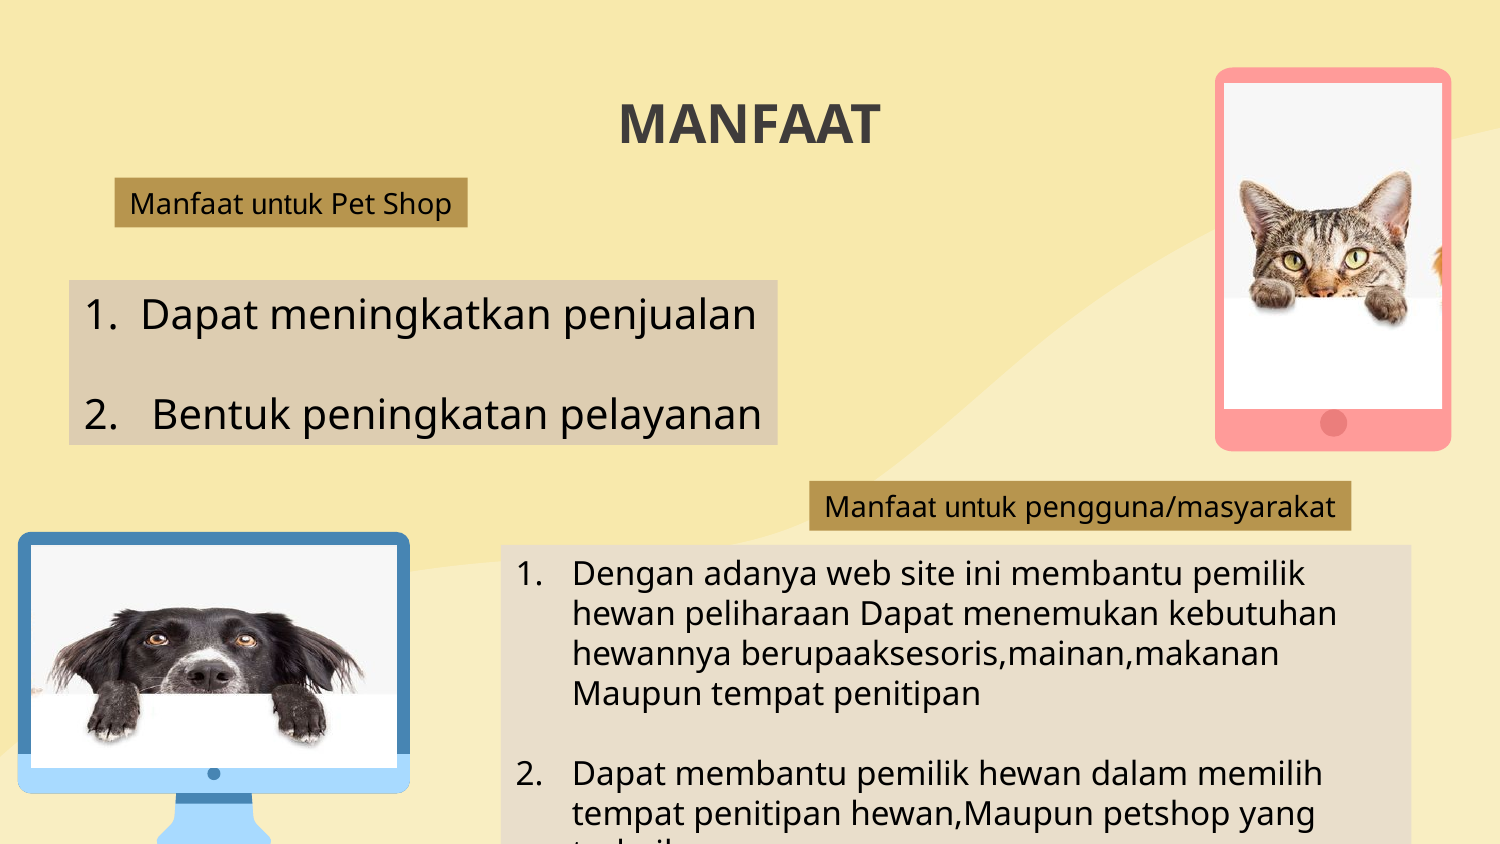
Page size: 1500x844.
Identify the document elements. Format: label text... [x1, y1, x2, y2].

picture [1223, 83, 1443, 410]
text_box Manfaat untuk pengguna/masyarakat [809, 480, 1352, 531]
picture [30, 547, 398, 768]
text_box Manfaat untuk Pet Shop [114, 177, 468, 228]
title MANFAAT [84, 93, 1209, 170]
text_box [1214, 67, 1452, 452]
text_box Dapat meningkatkan penjualan 2. Bentuk peningkatan pelayanan [69, 280, 778, 445]
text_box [17, 531, 411, 844]
text_box Dengan adanya web site ini membantu pemilik hewan peliharaan Dapat menemukan kebutuhan hewannya berupaaksesoris,mainan,makanan Maupun tempat penitipan Dapat membantu pemilik hewan dalam memilih tempat penitipan hewan,Maupun petshop yang terbaik. [500, 544, 1412, 844]
